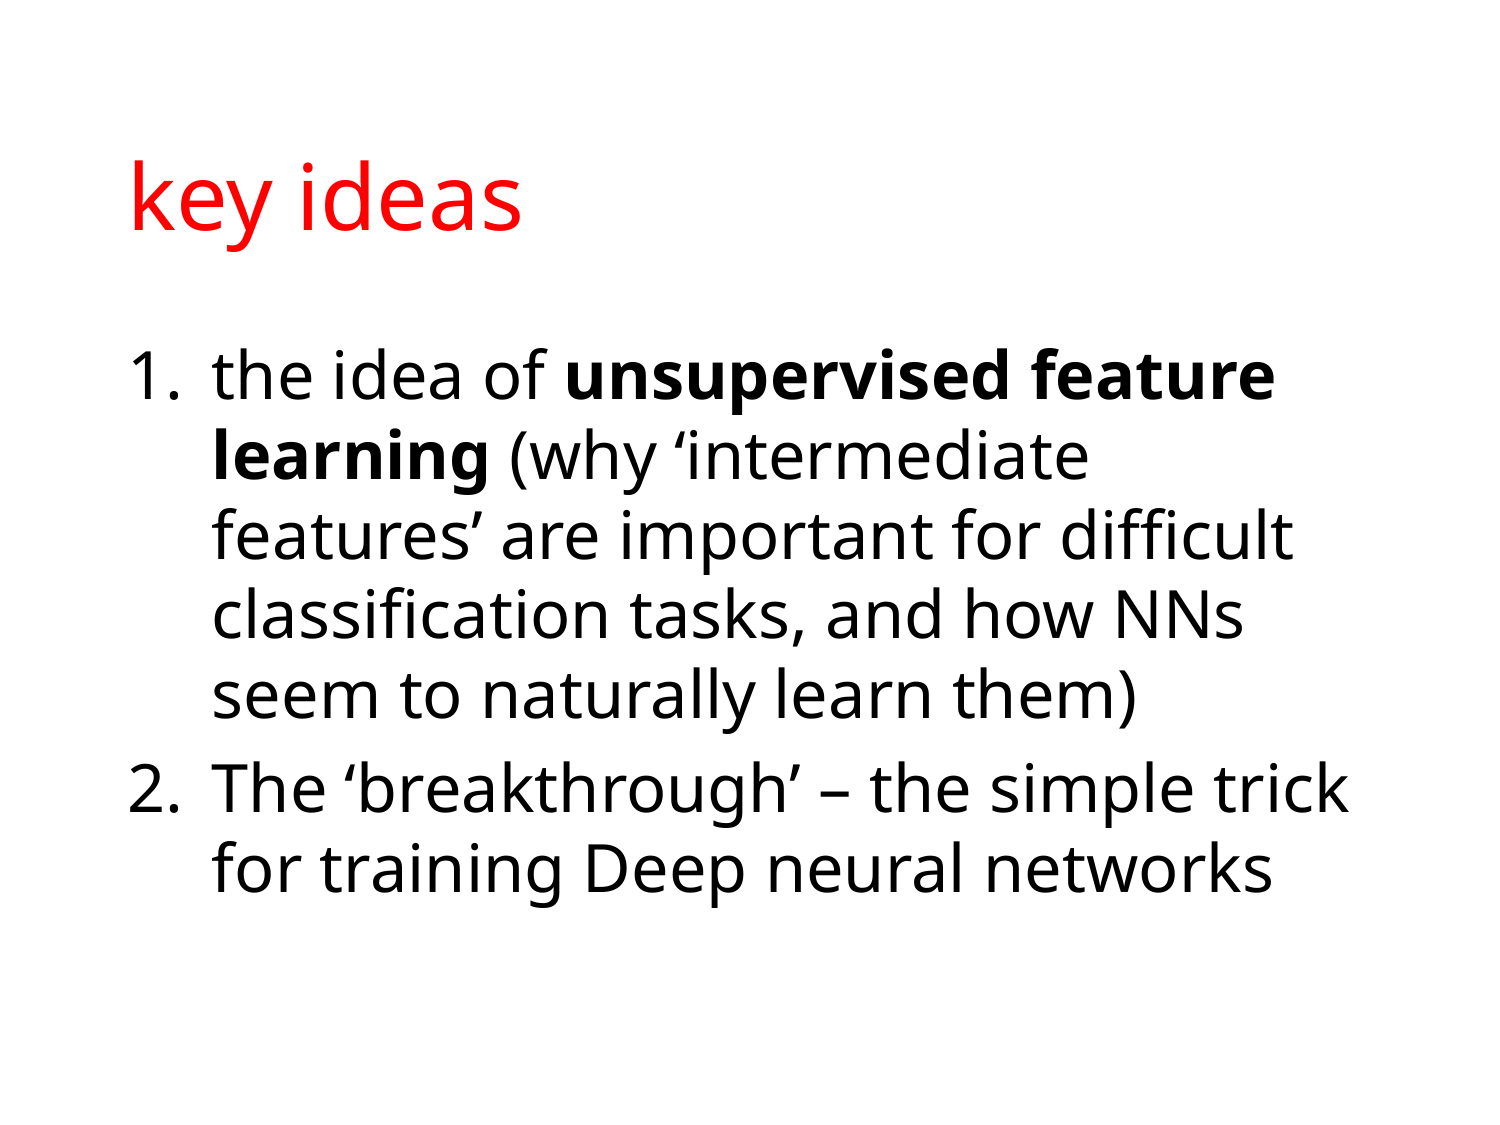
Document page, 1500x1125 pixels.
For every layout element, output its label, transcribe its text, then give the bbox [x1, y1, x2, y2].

title key ideas [112, 99, 1388, 288]
list the idea of unsupervised feature learning (why ‘intermediate features’ are important for difficult classification tasks, and how NNs seem to naturally learn them) The ‘breakthrough’ – the simple trick for training Deep neural networks [112, 324, 1388, 1000]
